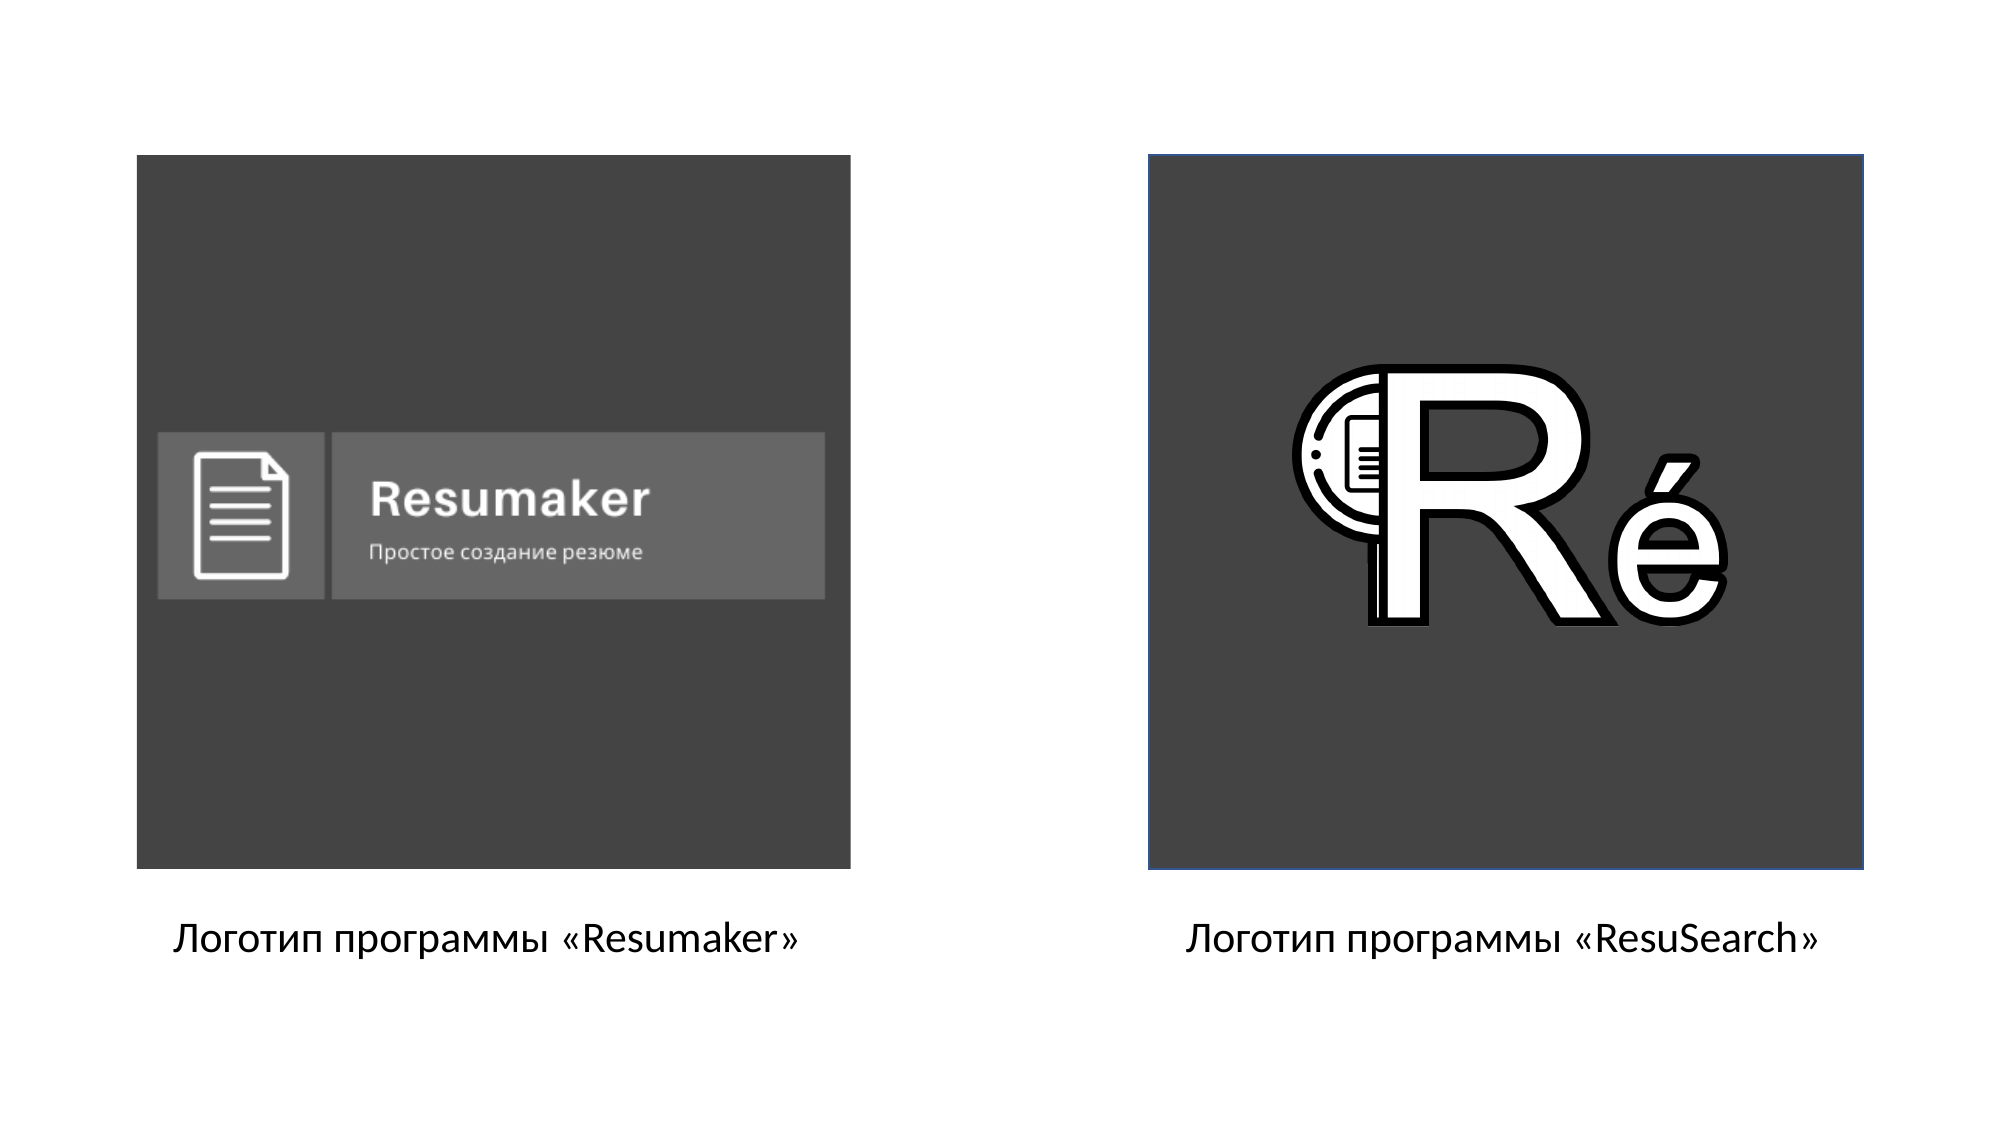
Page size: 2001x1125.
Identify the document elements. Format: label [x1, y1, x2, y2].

text_box [136, 154, 1864, 970]
